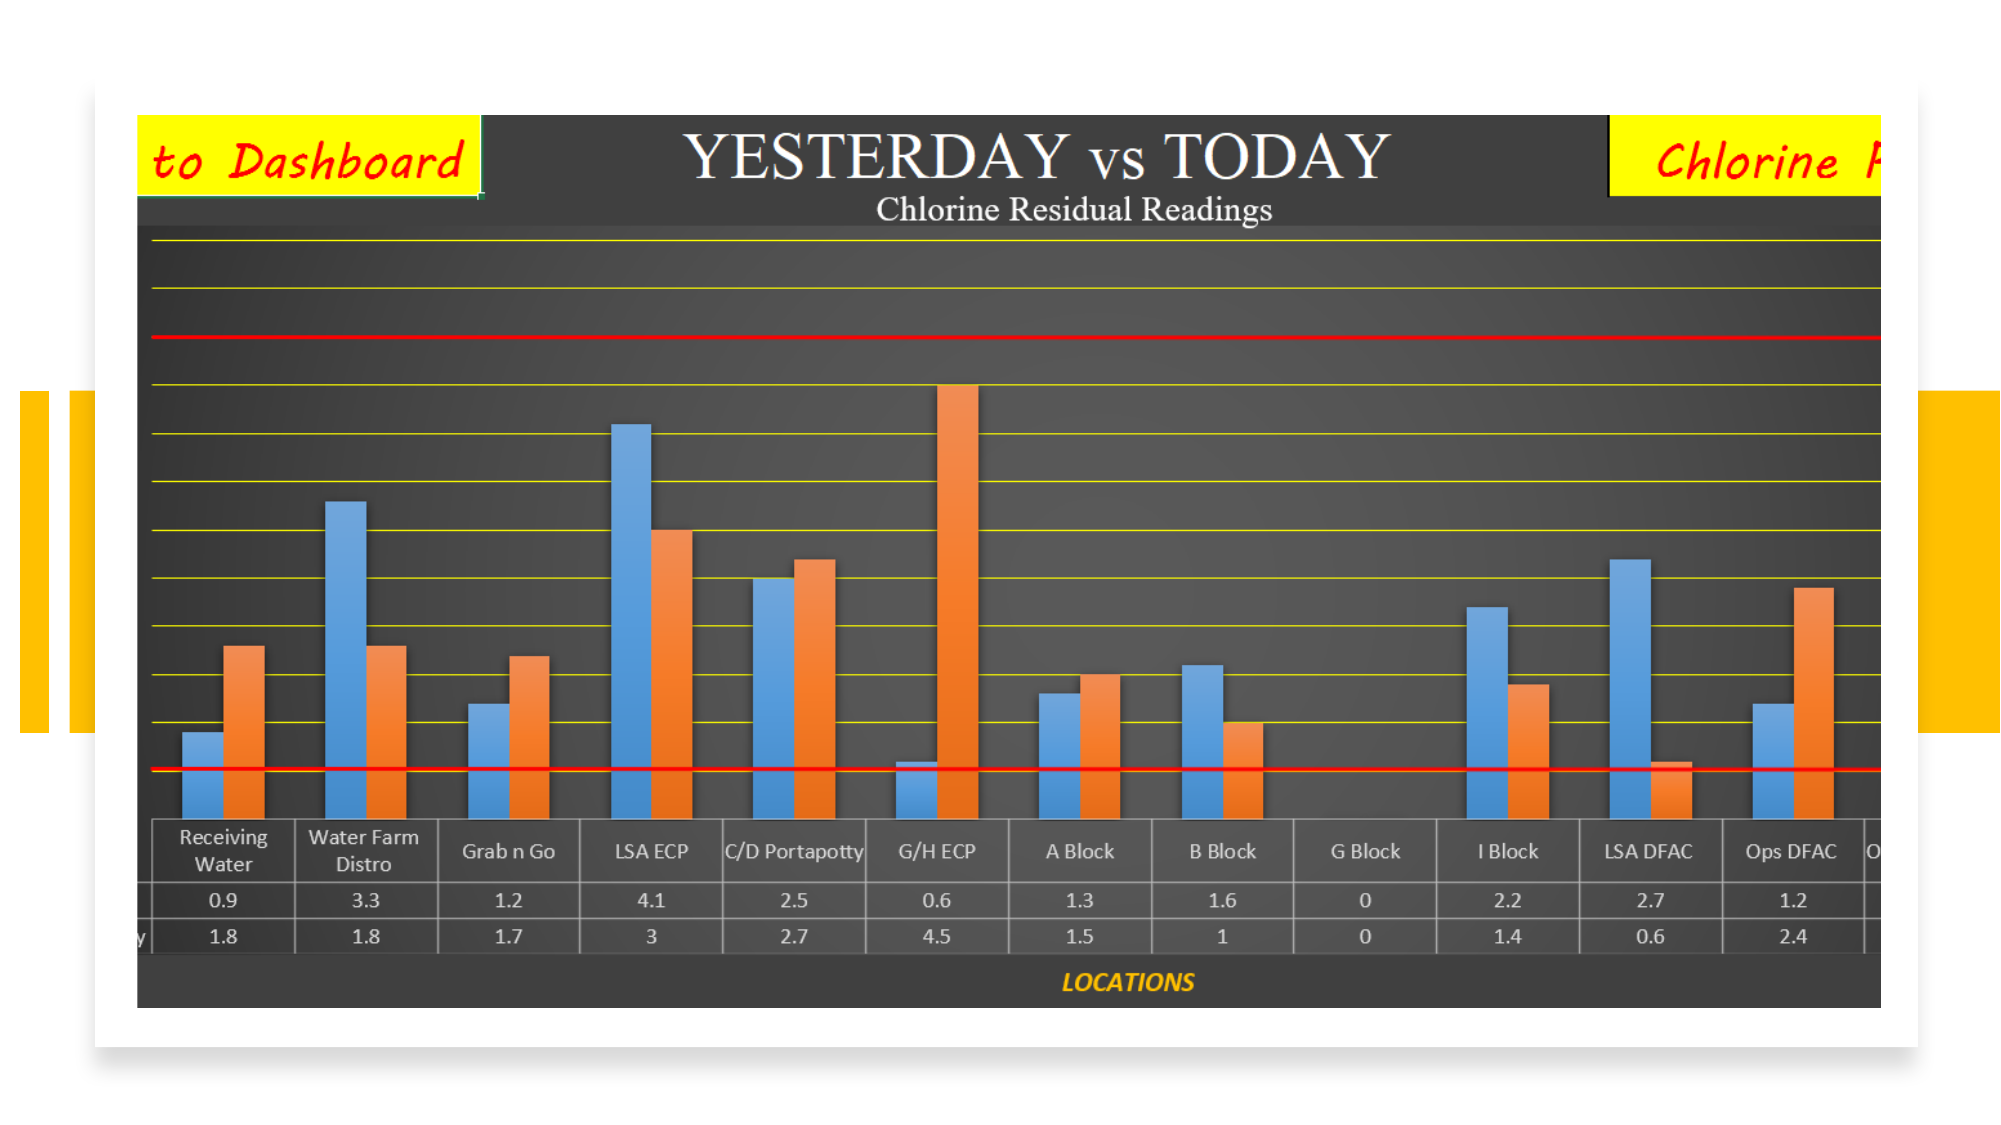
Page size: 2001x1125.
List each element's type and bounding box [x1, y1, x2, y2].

picture [137, 115, 1881, 1008]
text_box [1881, 390, 2000, 734]
text_box [34, 390, 137, 734]
text_box [0, 0, 2000, 1125]
text_box [94, 734, 1919, 1048]
text_box [94, 75, 1919, 390]
